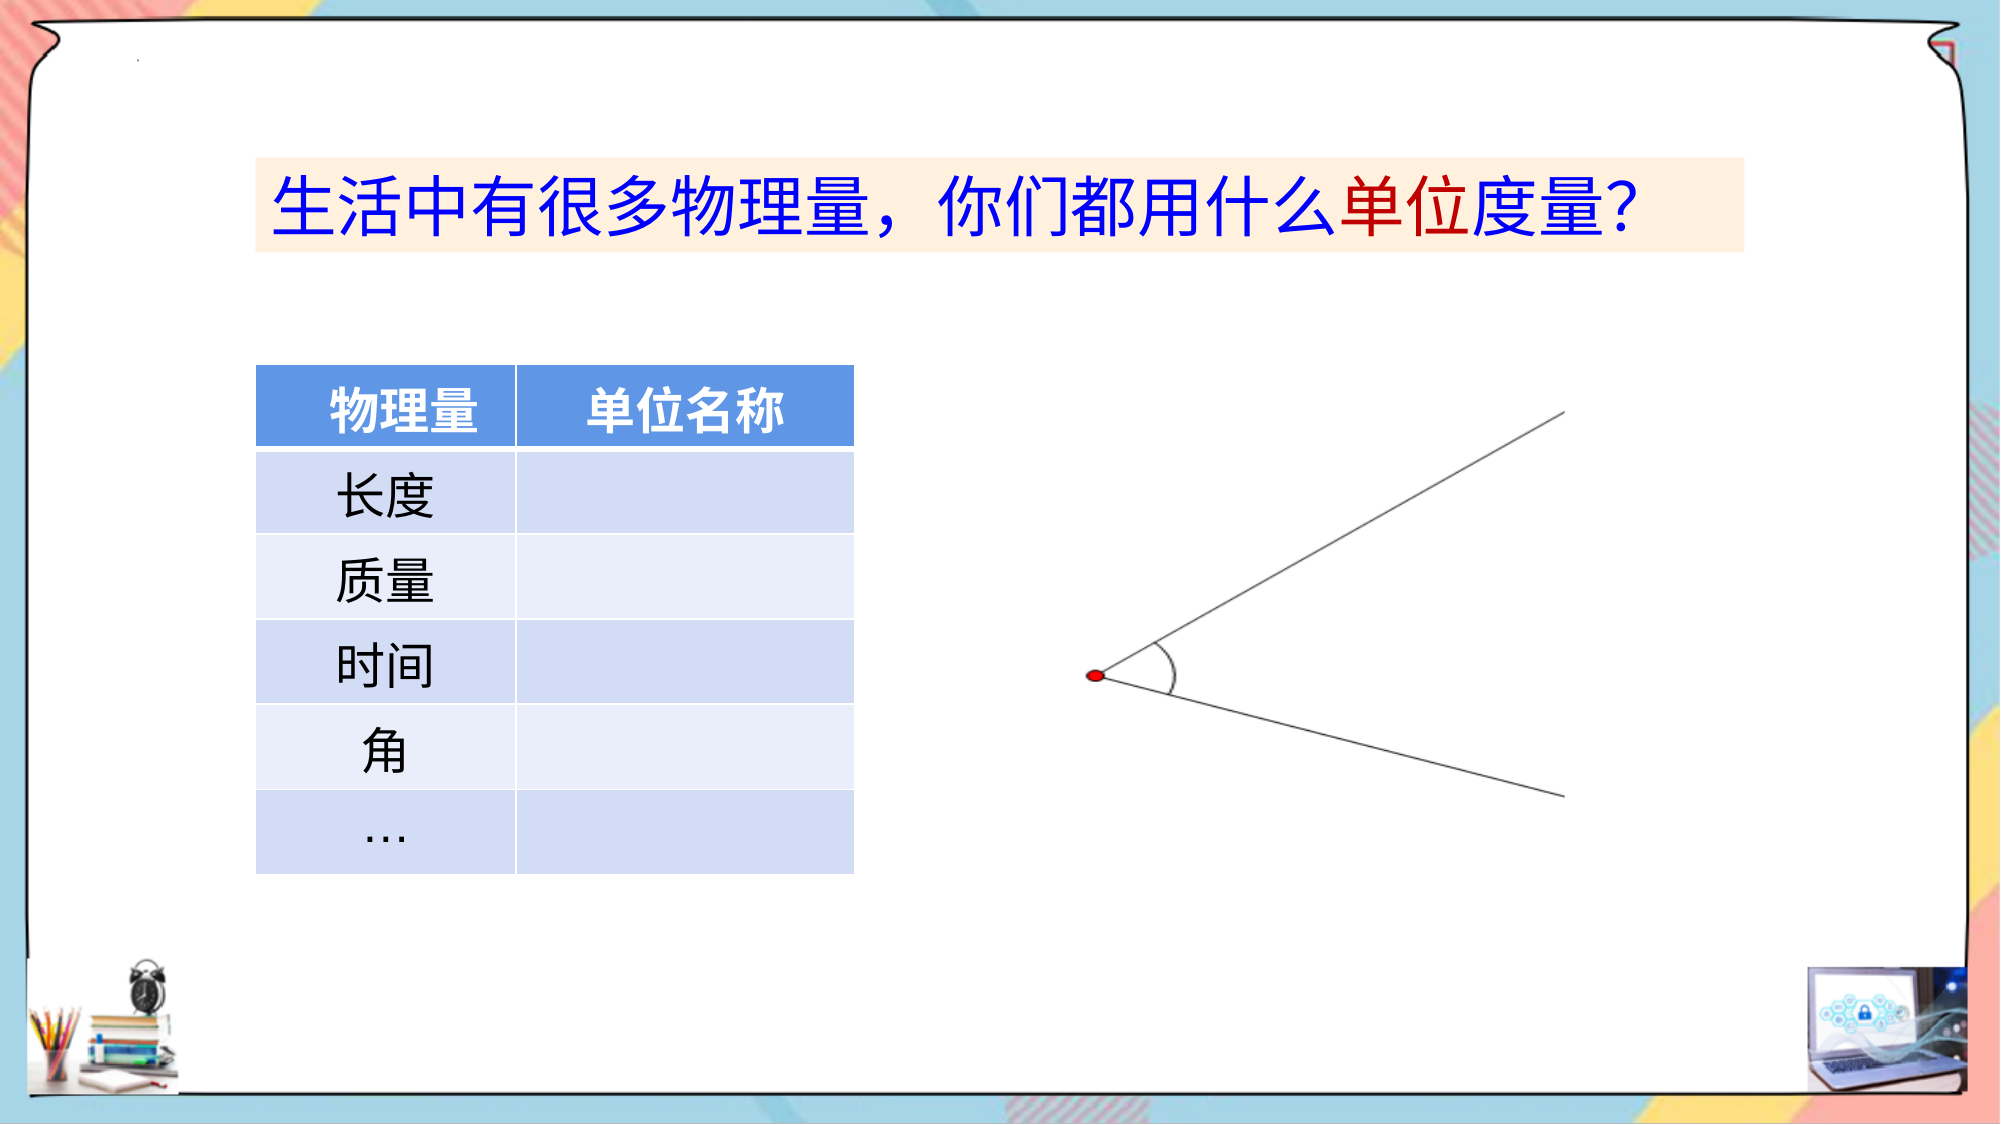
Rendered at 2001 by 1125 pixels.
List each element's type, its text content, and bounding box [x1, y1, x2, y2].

table_header 物理量 [256, 365, 515, 446]
text_box 生活中有很多物理量，你们都用什么单位度量？ [255, 157, 1745, 253]
table_cell [517, 790, 854, 874]
table_cell [517, 705, 854, 789]
table_cell … [256, 790, 515, 874]
table_cell 时间 [256, 620, 515, 703]
picture [0, 0, 2001, 1125]
table_cell 角 [256, 705, 515, 789]
table_cell [517, 535, 854, 618]
table_cell [517, 620, 854, 703]
table_header 单位名称 [517, 365, 854, 446]
table_cell 质量 [256, 535, 515, 618]
table_cell [517, 452, 854, 533]
table_cell 长度 [256, 452, 515, 533]
